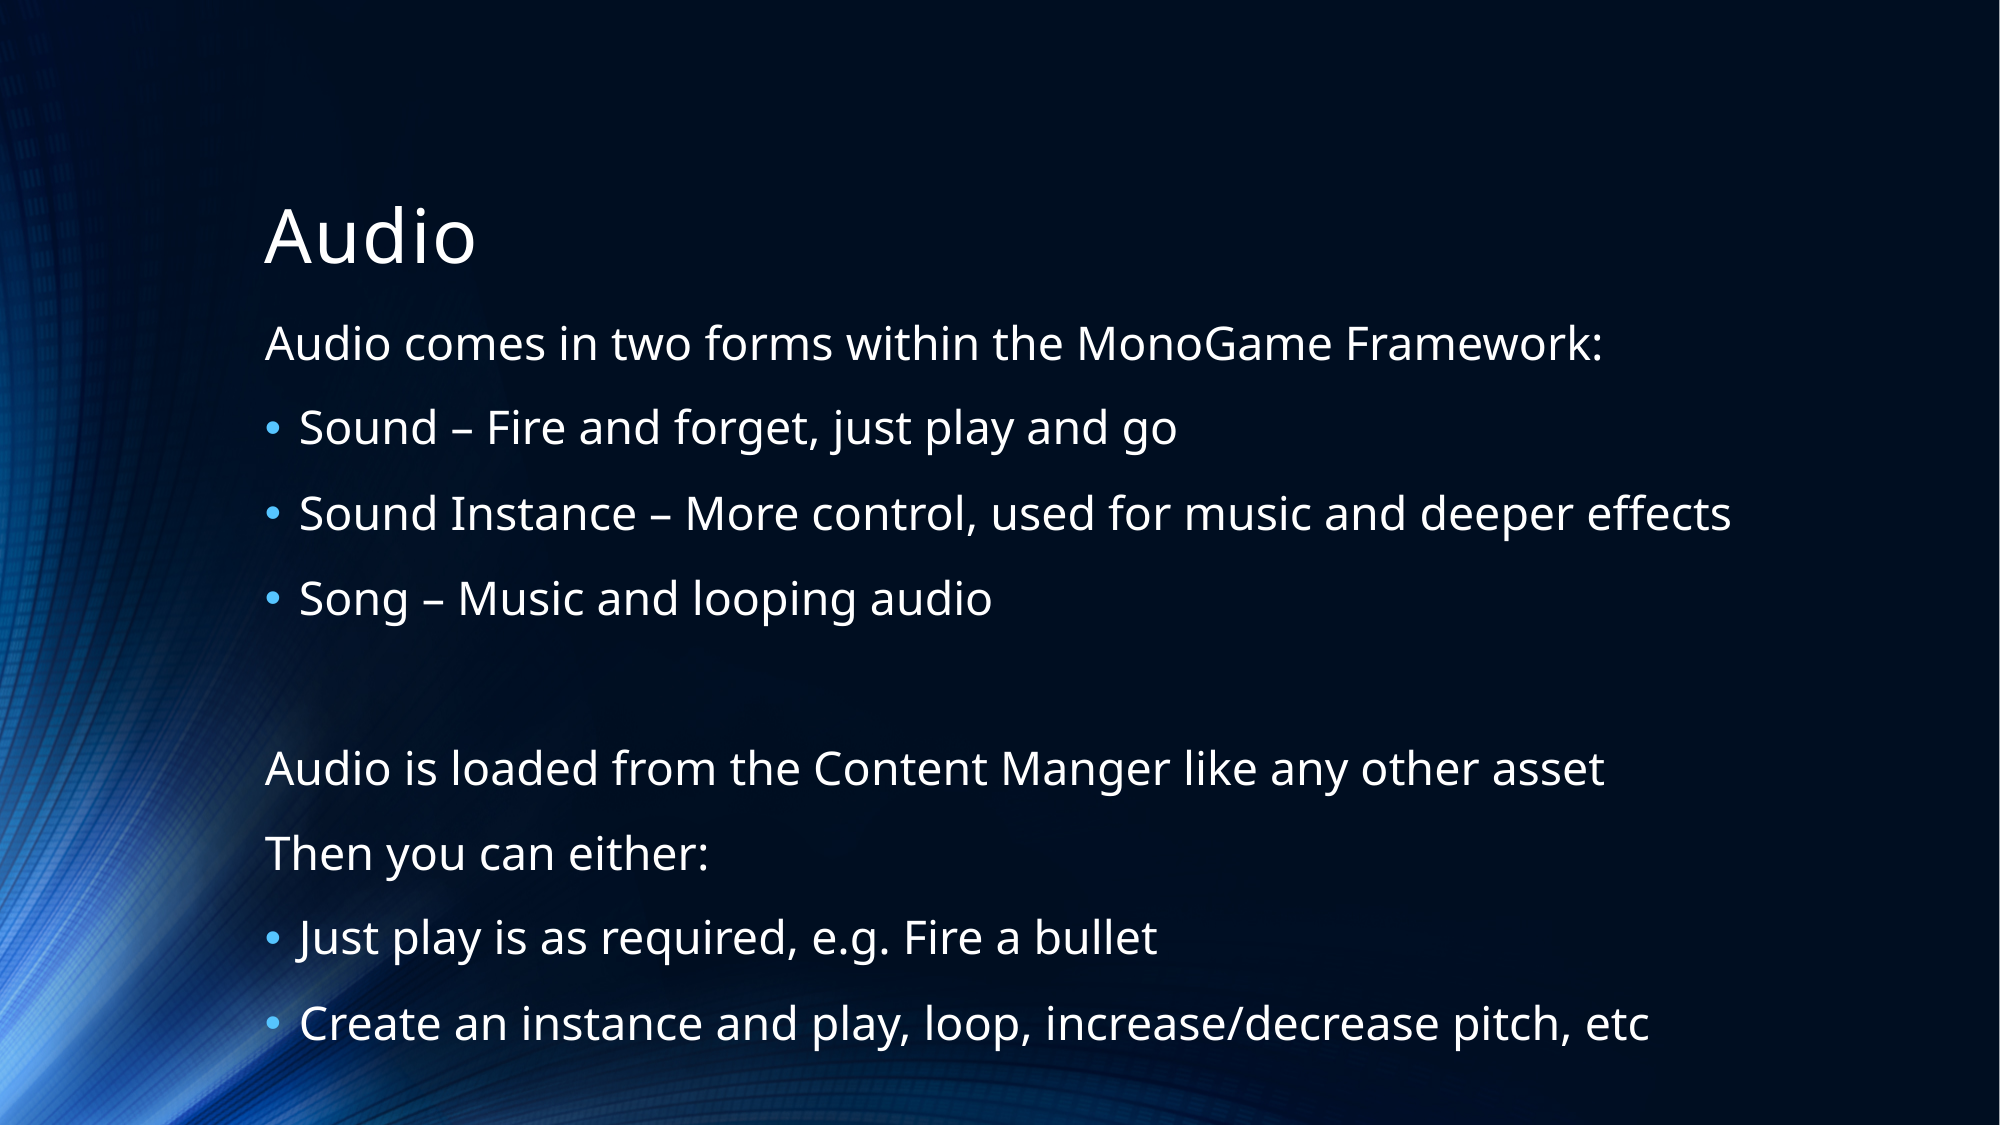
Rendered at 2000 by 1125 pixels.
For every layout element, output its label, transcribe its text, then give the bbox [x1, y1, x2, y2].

picture [0, 0, 2000, 1125]
list Audio comes in two forms within the MonoGame Framework: Sound – Fire and forget, just play and go Sound Instance – More control, used for music and deeper effects Song – Music and looping audio Audio is loaded from the Content Manger like any other asset Then you can either: Just play is as required, e.g. Fire a bullet Create an instance and play, loop, increase/decrease pitch, etc [249, 312, 1749, 1083]
title Audio [249, 62, 1750, 288]
